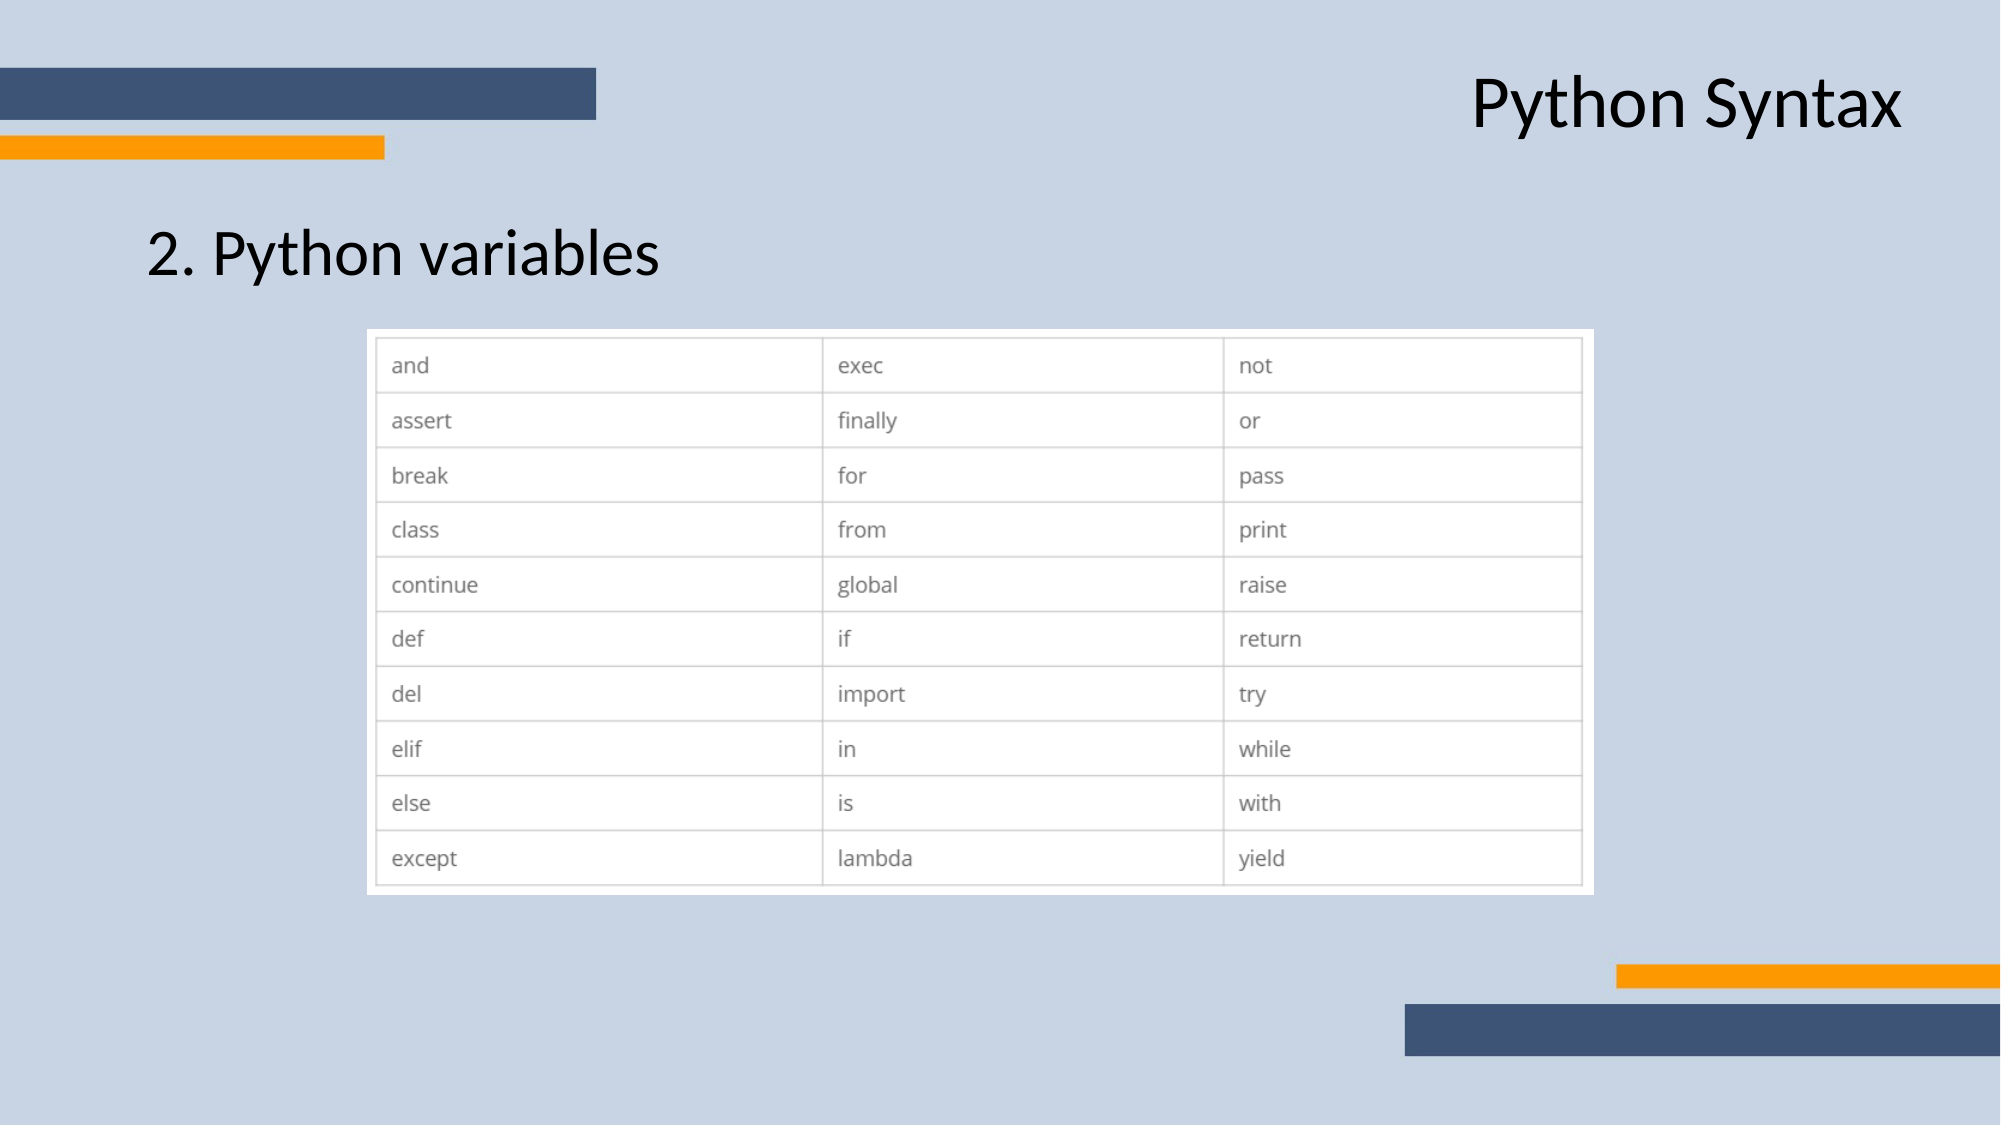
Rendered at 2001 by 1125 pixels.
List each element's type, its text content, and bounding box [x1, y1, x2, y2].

text_box Python Syntax [1456, 44, 1925, 150]
picture [0, 0, 2001, 1125]
text_box 2. Python variables [131, 200, 696, 296]
